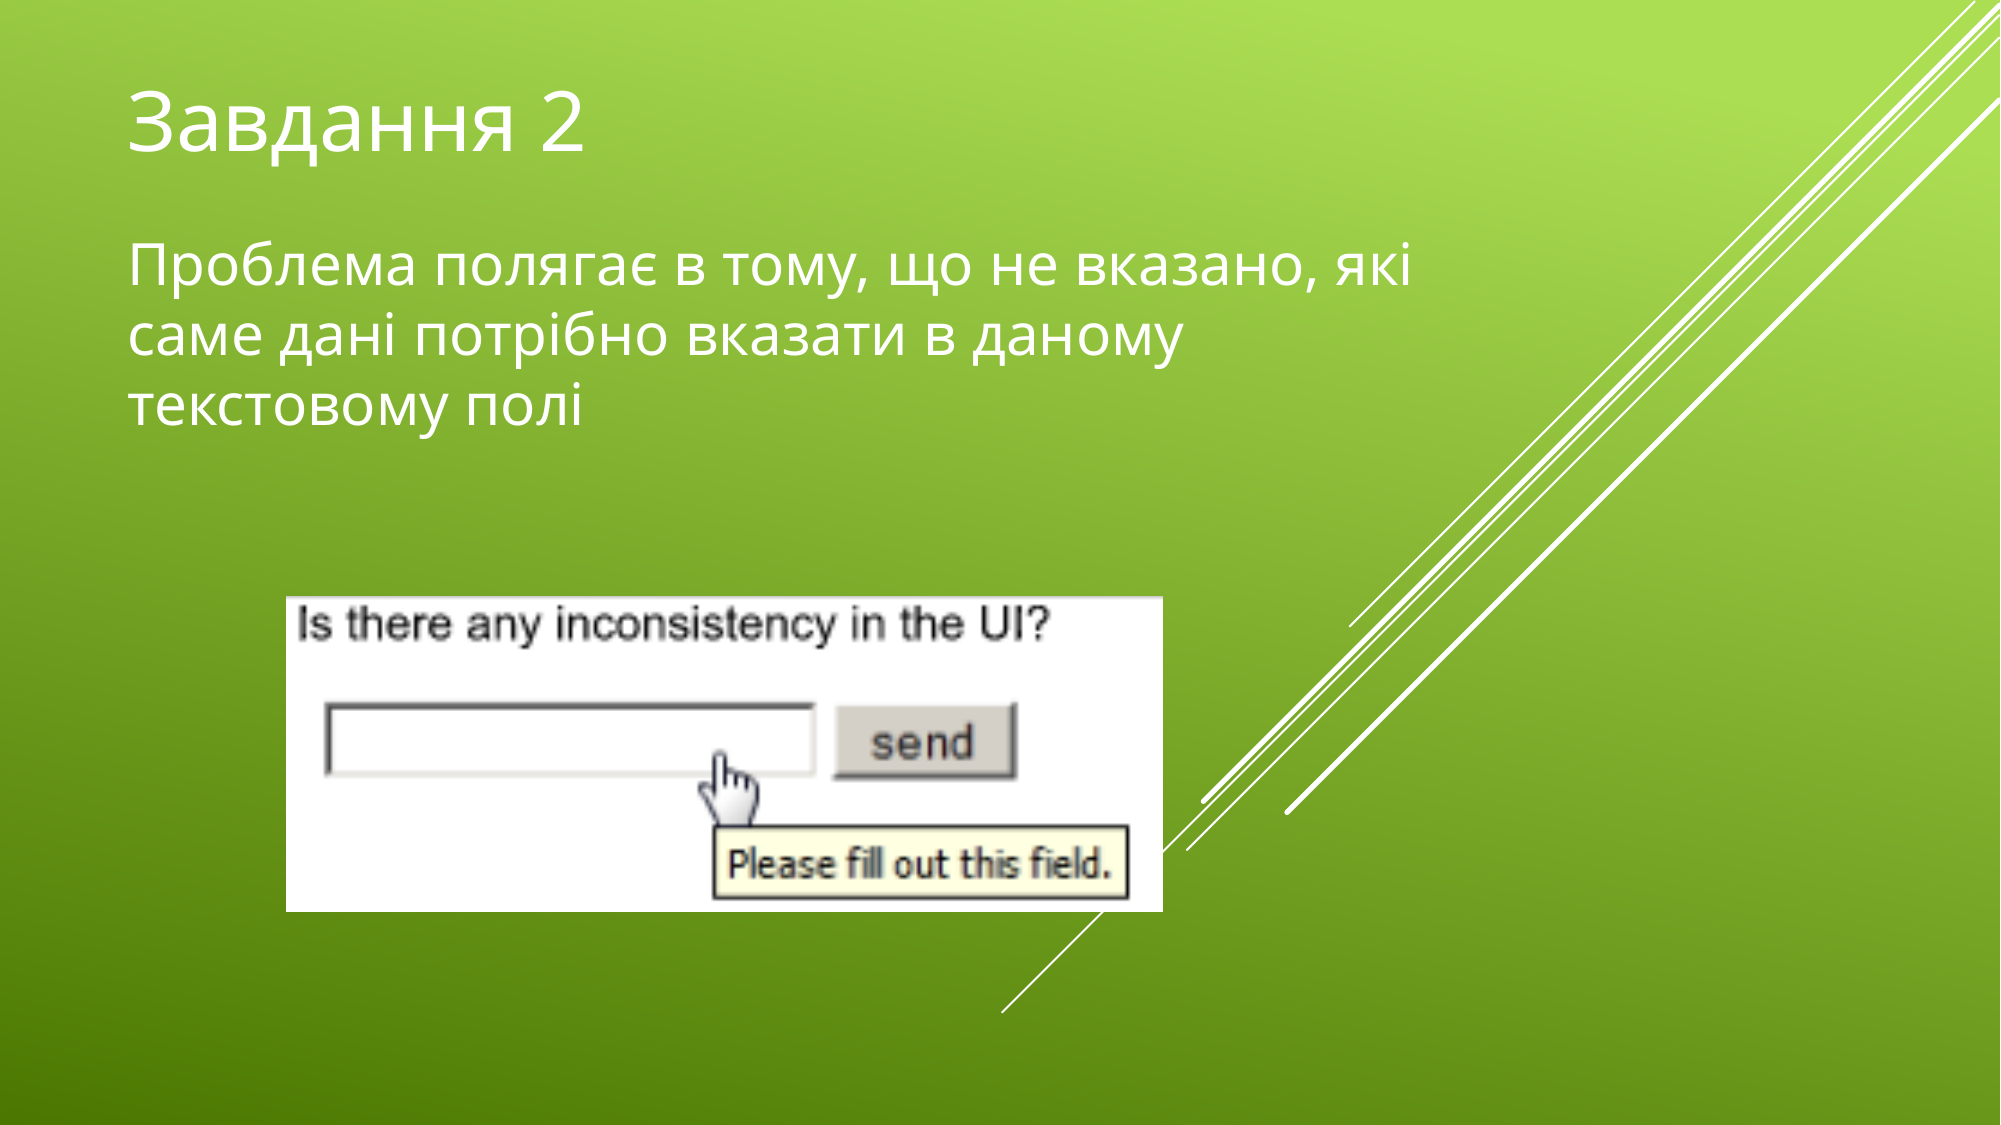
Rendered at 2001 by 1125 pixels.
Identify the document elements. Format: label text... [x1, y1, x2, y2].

subtitle Проблема полягає в тому, що не вказано, які саме дані потрібно вказати в даному текстовому полі [112, 220, 1448, 631]
text_box Завдання 2 [112, 60, 1163, 380]
picture [286, 595, 1163, 913]
